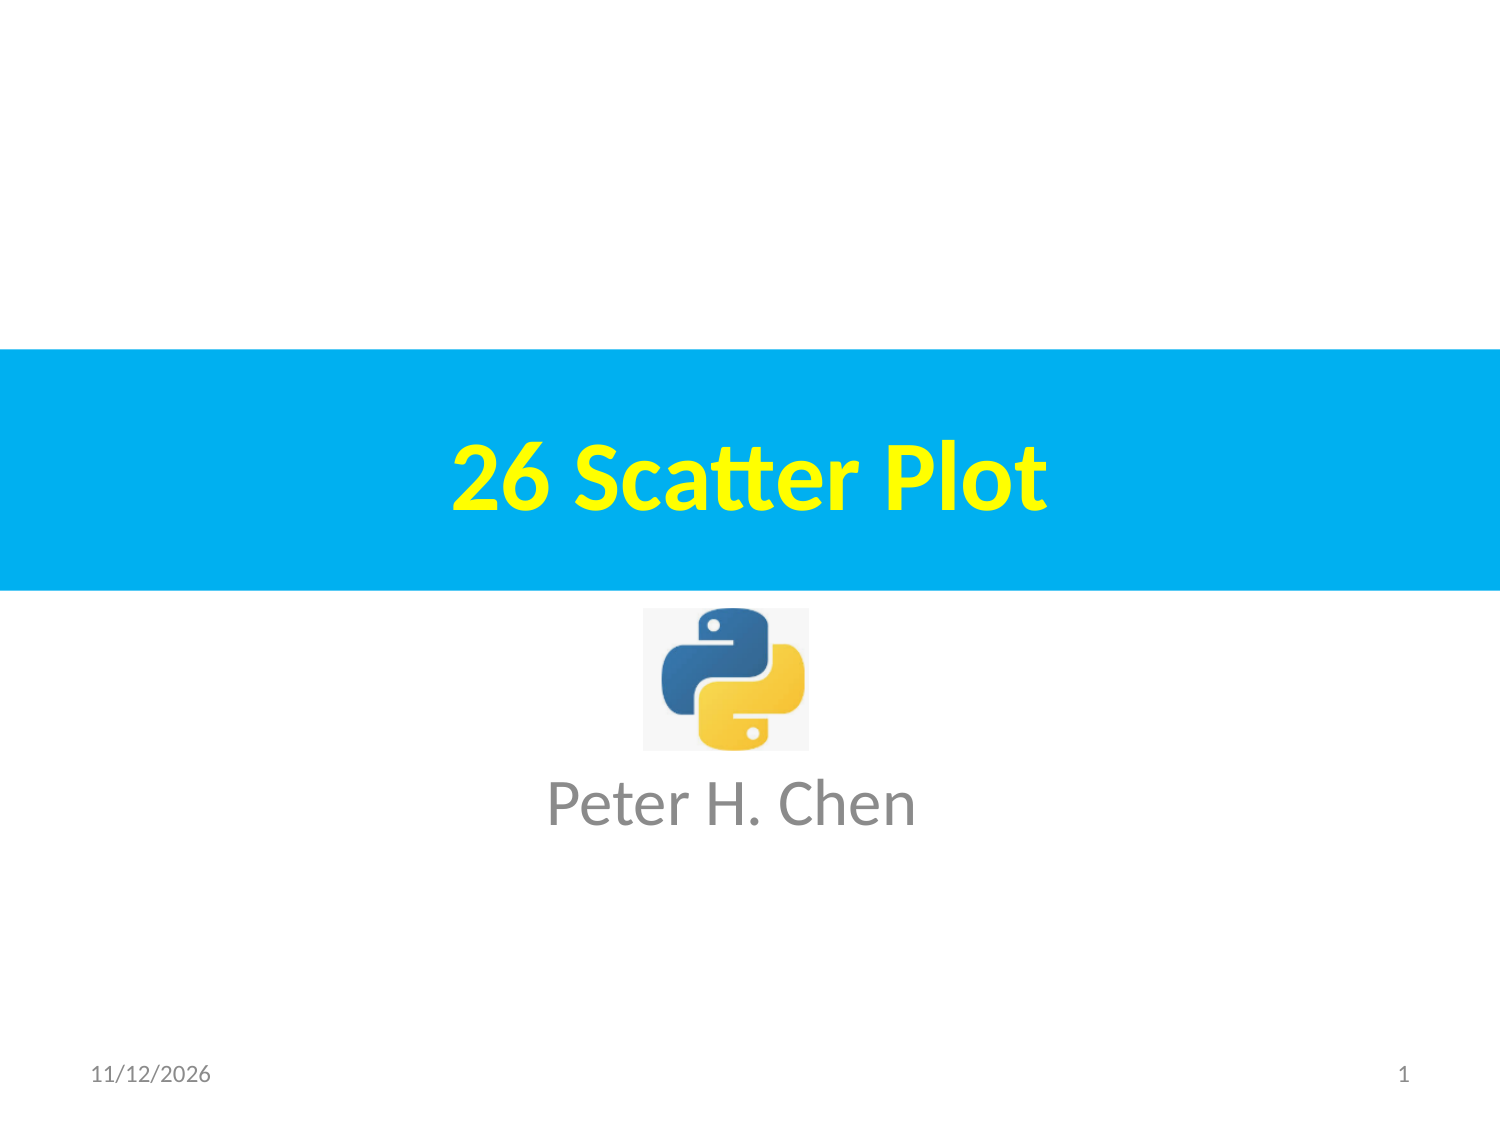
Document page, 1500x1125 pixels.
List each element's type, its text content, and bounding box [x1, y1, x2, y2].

picture [643, 606, 809, 752]
title 26 Scatter Plot [0, 349, 1500, 591]
slide_number 1 [1074, 1042, 1425, 1103]
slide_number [75, 1042, 425, 1103]
subtitle Peter H. Chen [206, 751, 1257, 866]
